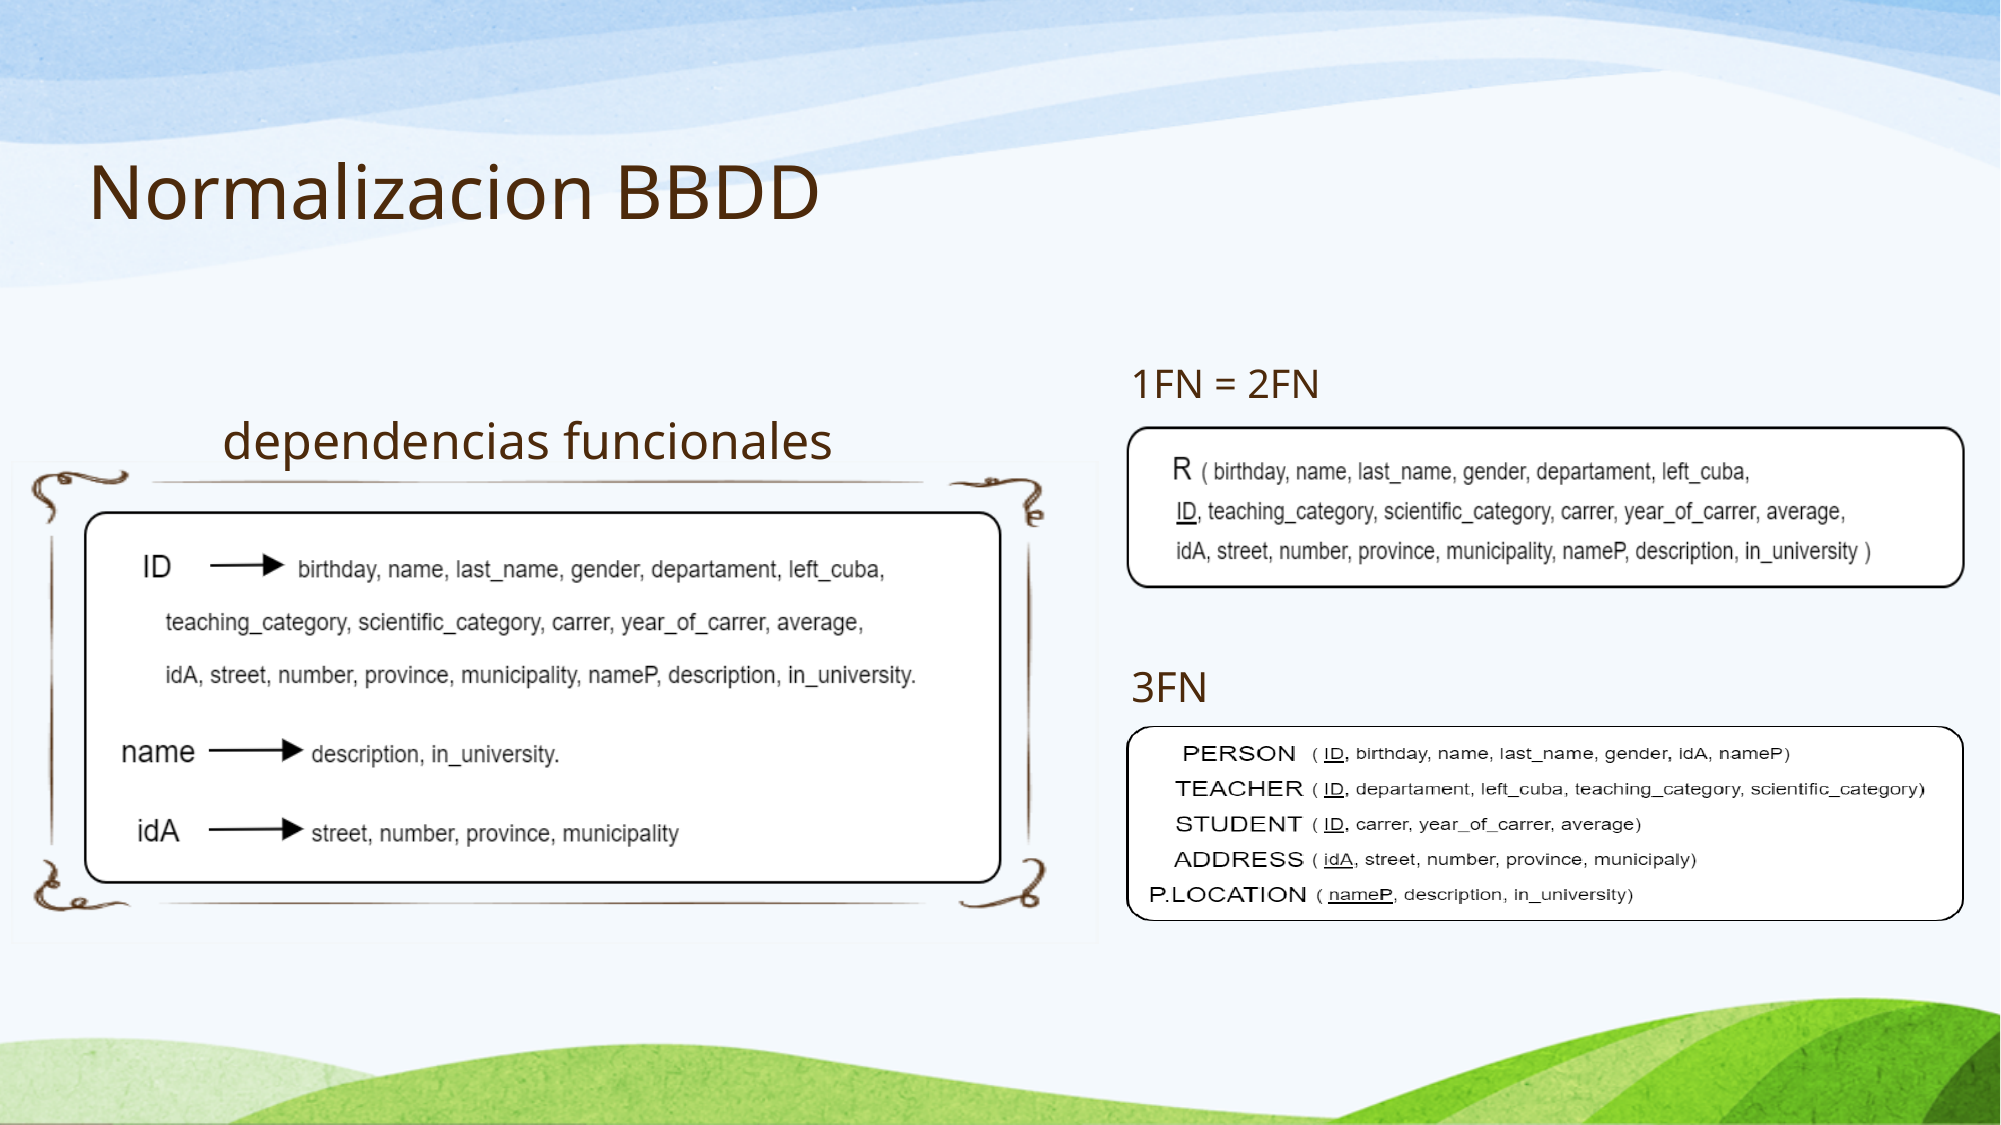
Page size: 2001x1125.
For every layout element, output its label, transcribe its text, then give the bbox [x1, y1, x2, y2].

picture [0, 0, 2001, 1125]
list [11, 461, 1099, 944]
text_box Normalizacion BBDD [72, 51, 921, 244]
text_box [1059, 317, 1967, 935]
title dependencias funcionales [135, 359, 921, 461]
